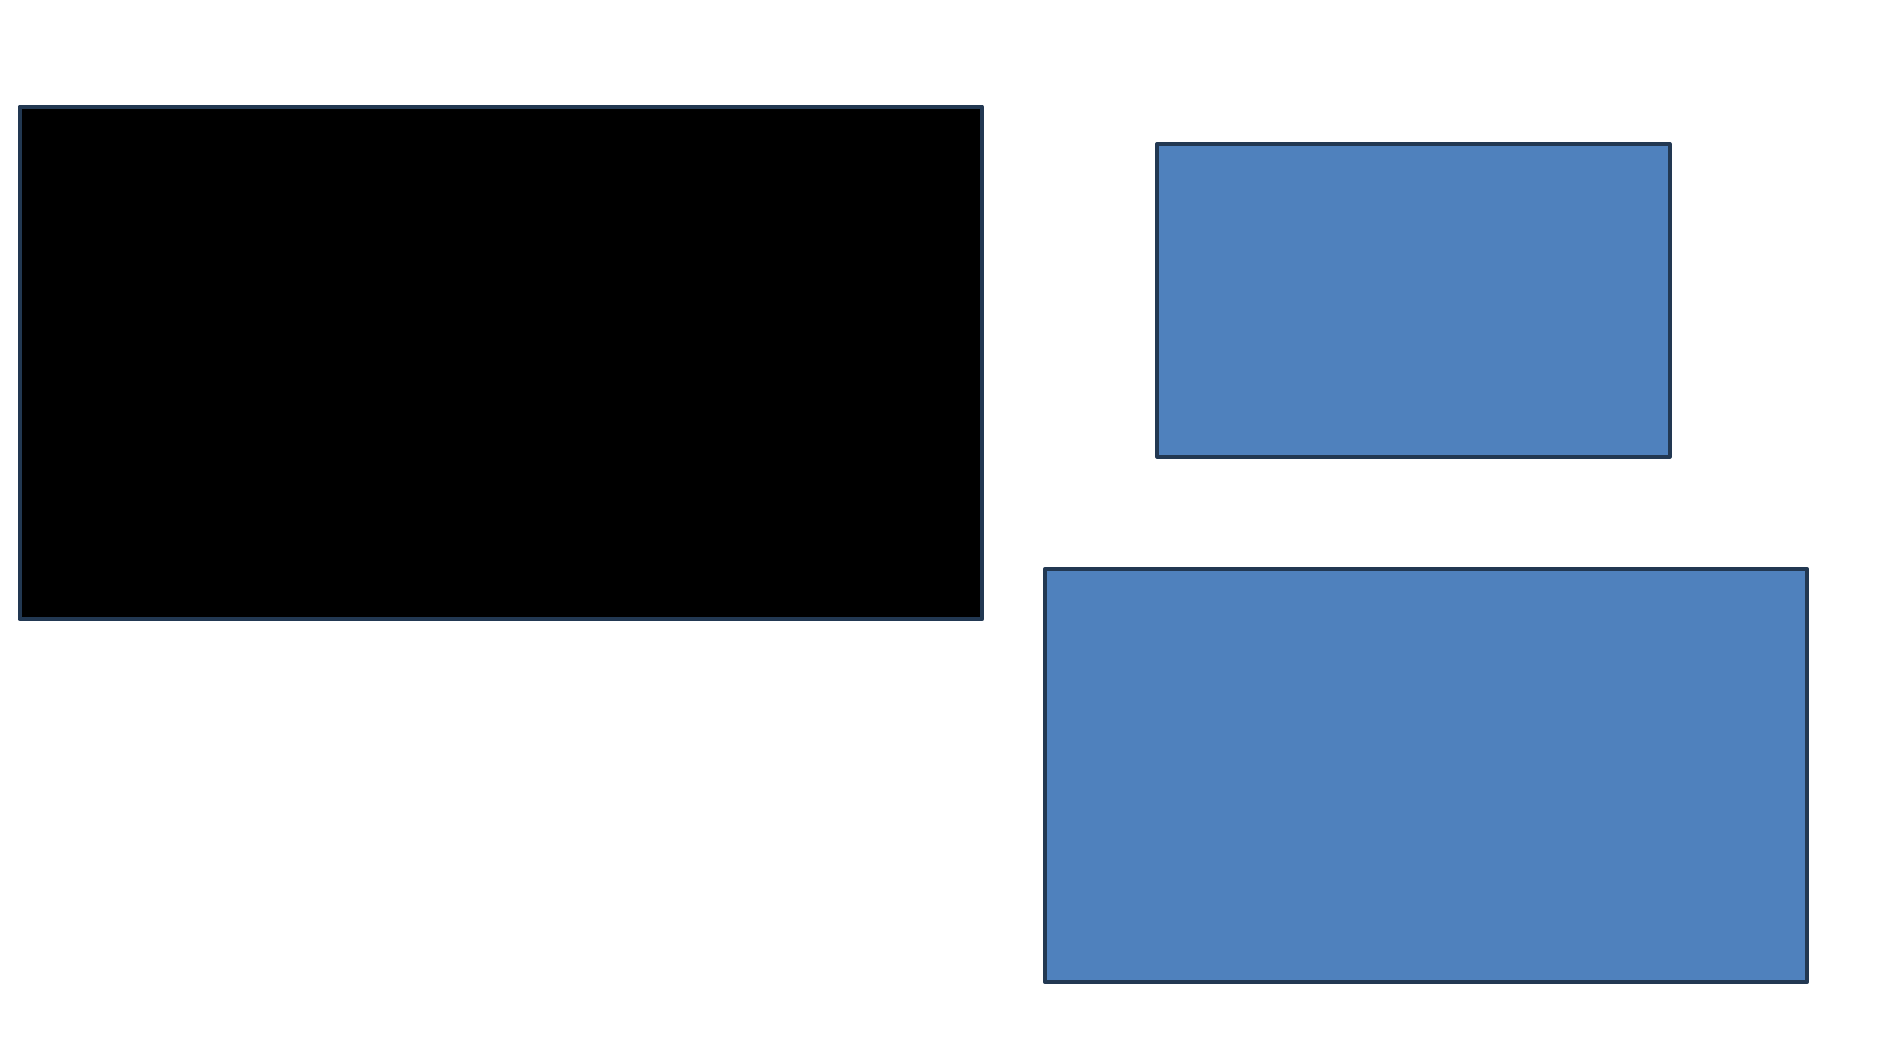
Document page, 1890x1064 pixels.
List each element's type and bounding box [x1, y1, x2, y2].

text_box [1155, 142, 1672, 459]
text_box [18, 105, 984, 621]
text_box [1043, 567, 1809, 984]
